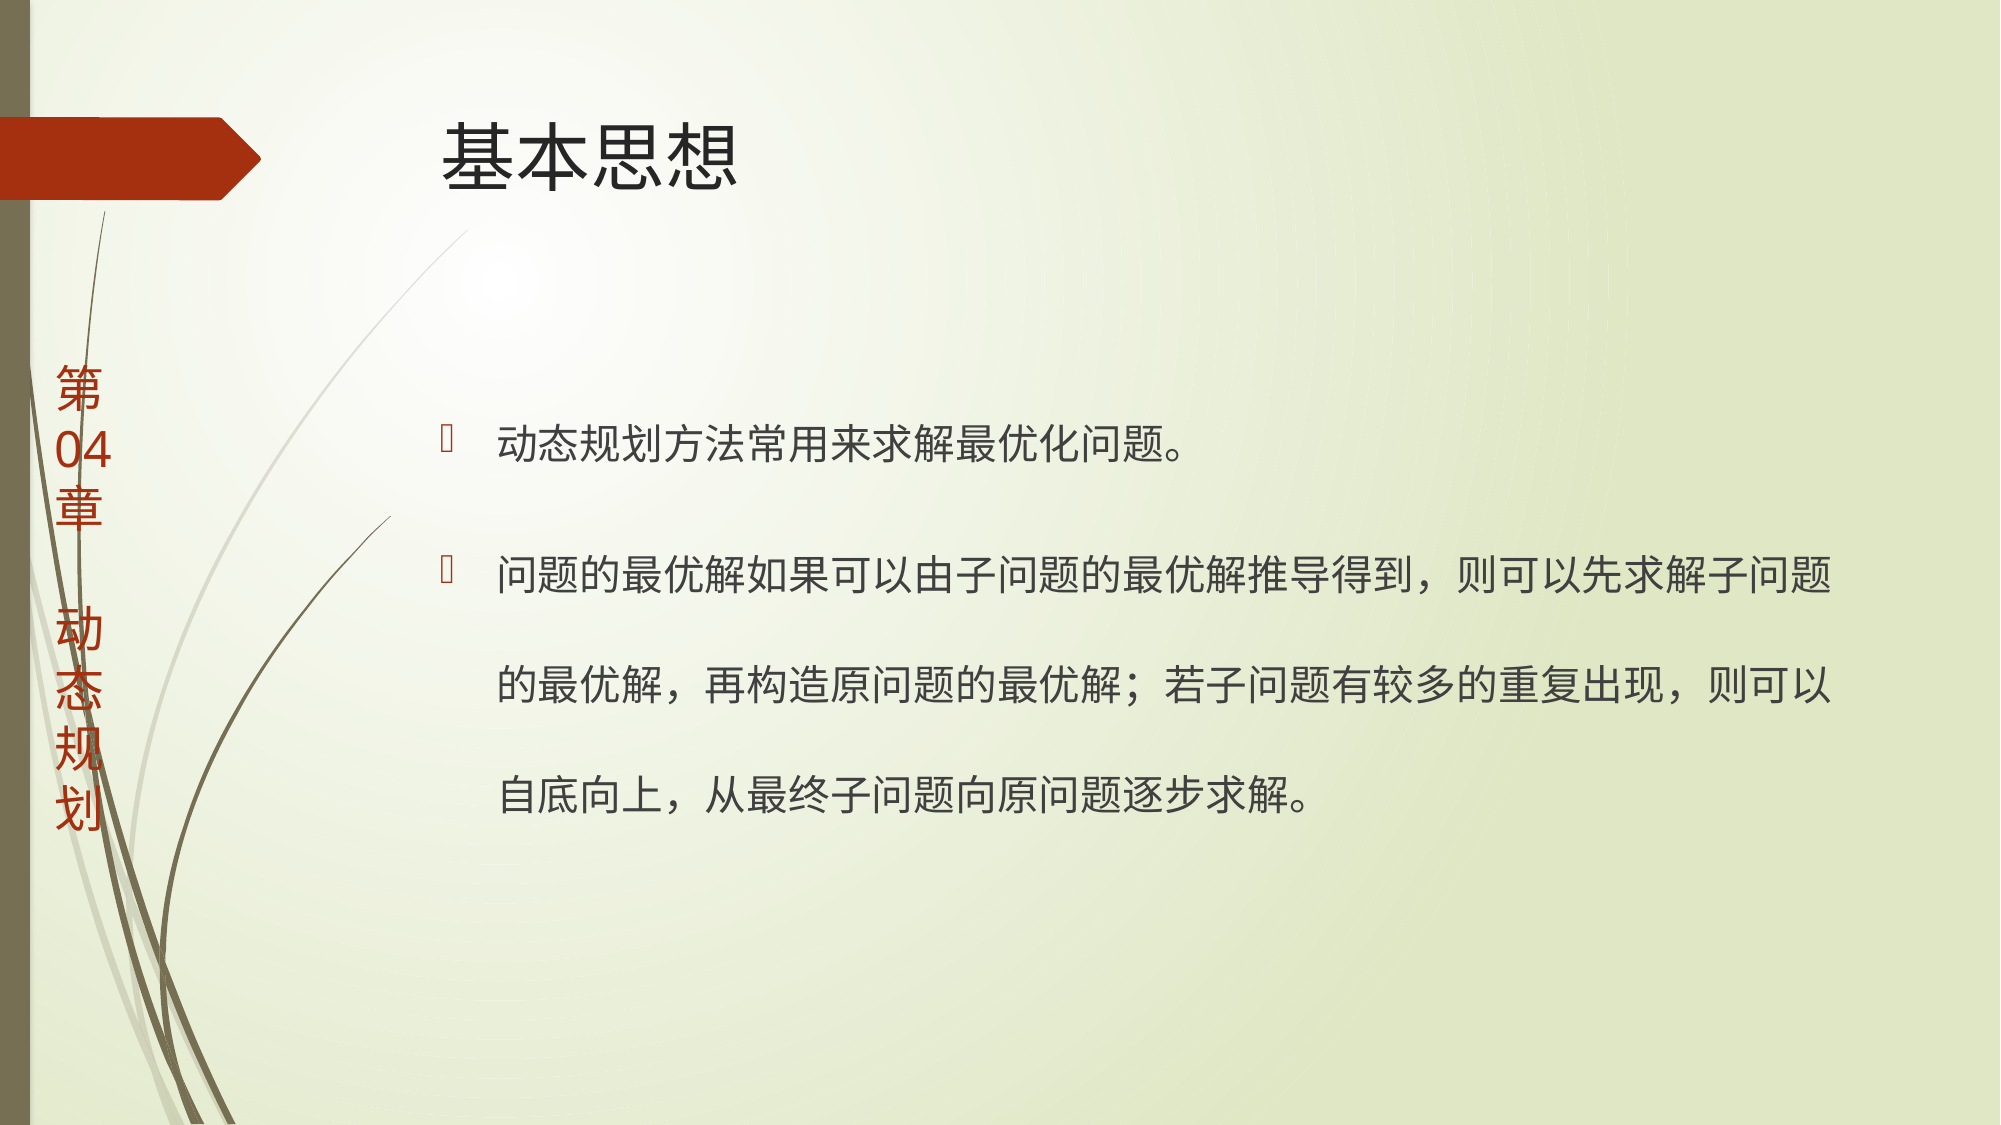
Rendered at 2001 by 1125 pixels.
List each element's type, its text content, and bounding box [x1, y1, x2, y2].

title 基本思想 [425, 102, 1888, 313]
list 动态规划方法常用来求解最优化问题。 问题的最优解如果可以由子问题的最优解推导得到，则可以先求解子问题的最优解，再构造原问题的最优解；若子问题有较多的重复出现，则可以自底向上，从最终子问题向原问题逐步求解。 [424, 350, 1888, 970]
